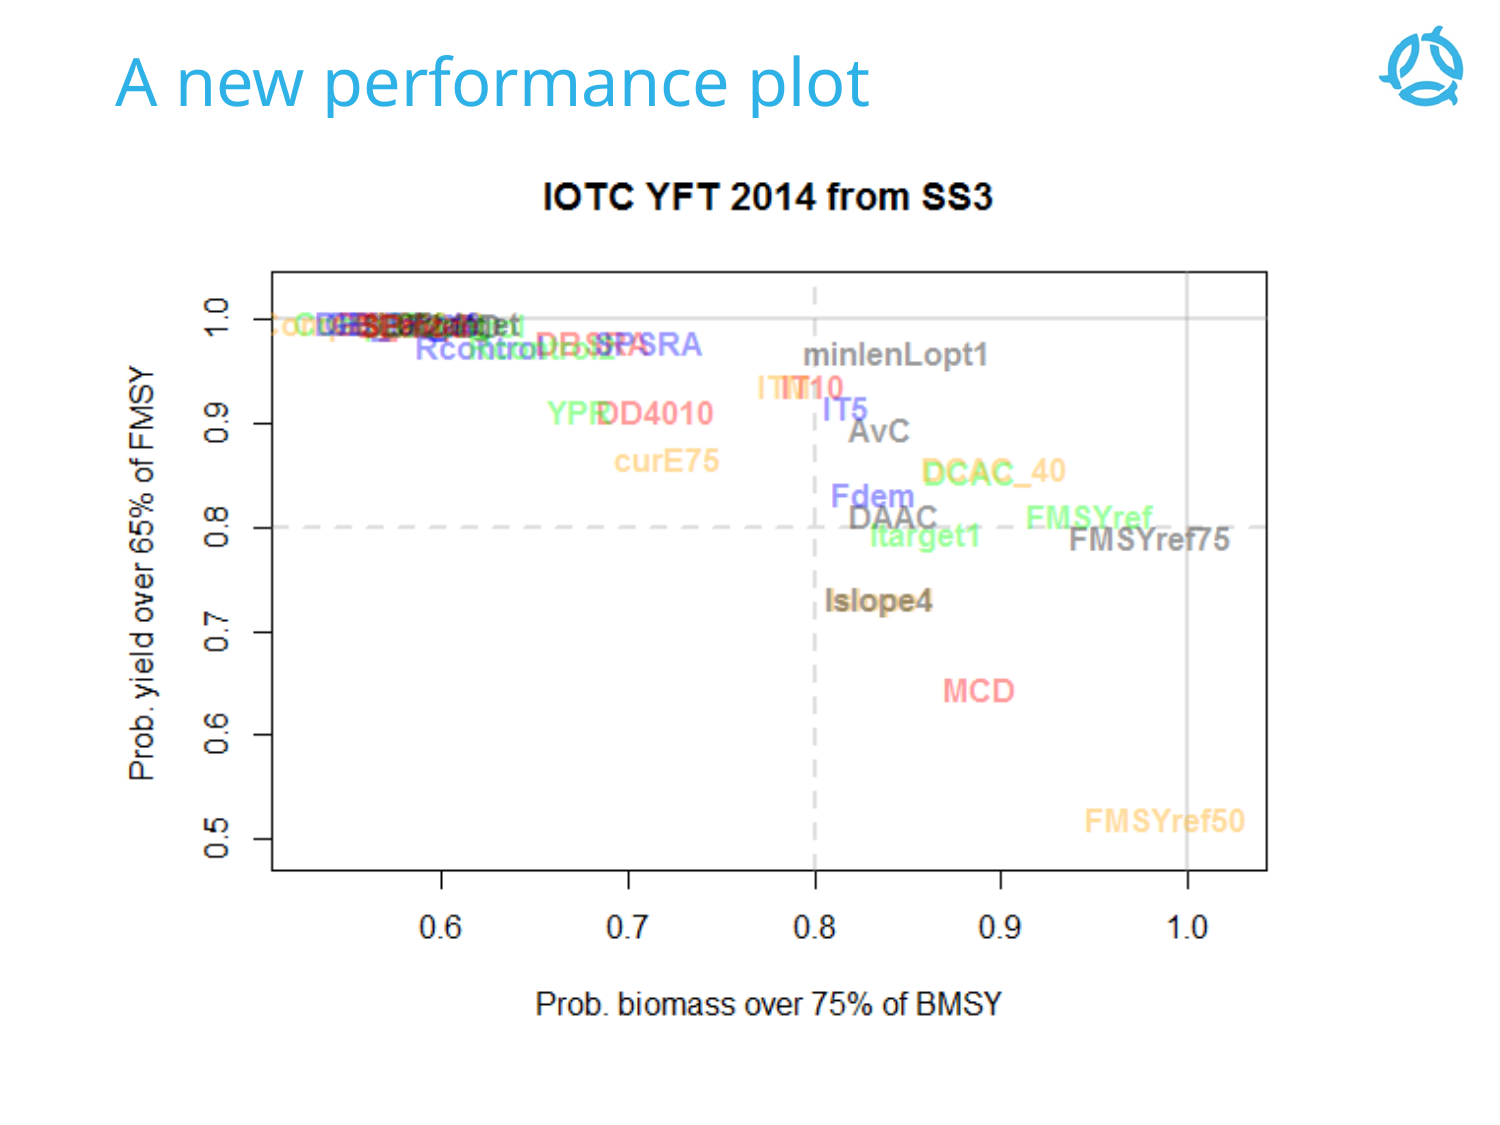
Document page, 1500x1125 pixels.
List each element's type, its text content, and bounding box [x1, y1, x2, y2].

picture [118, 118, 1347, 1063]
title A new performance plot [100, 0, 1395, 173]
picture [1395, 22, 1471, 112]
